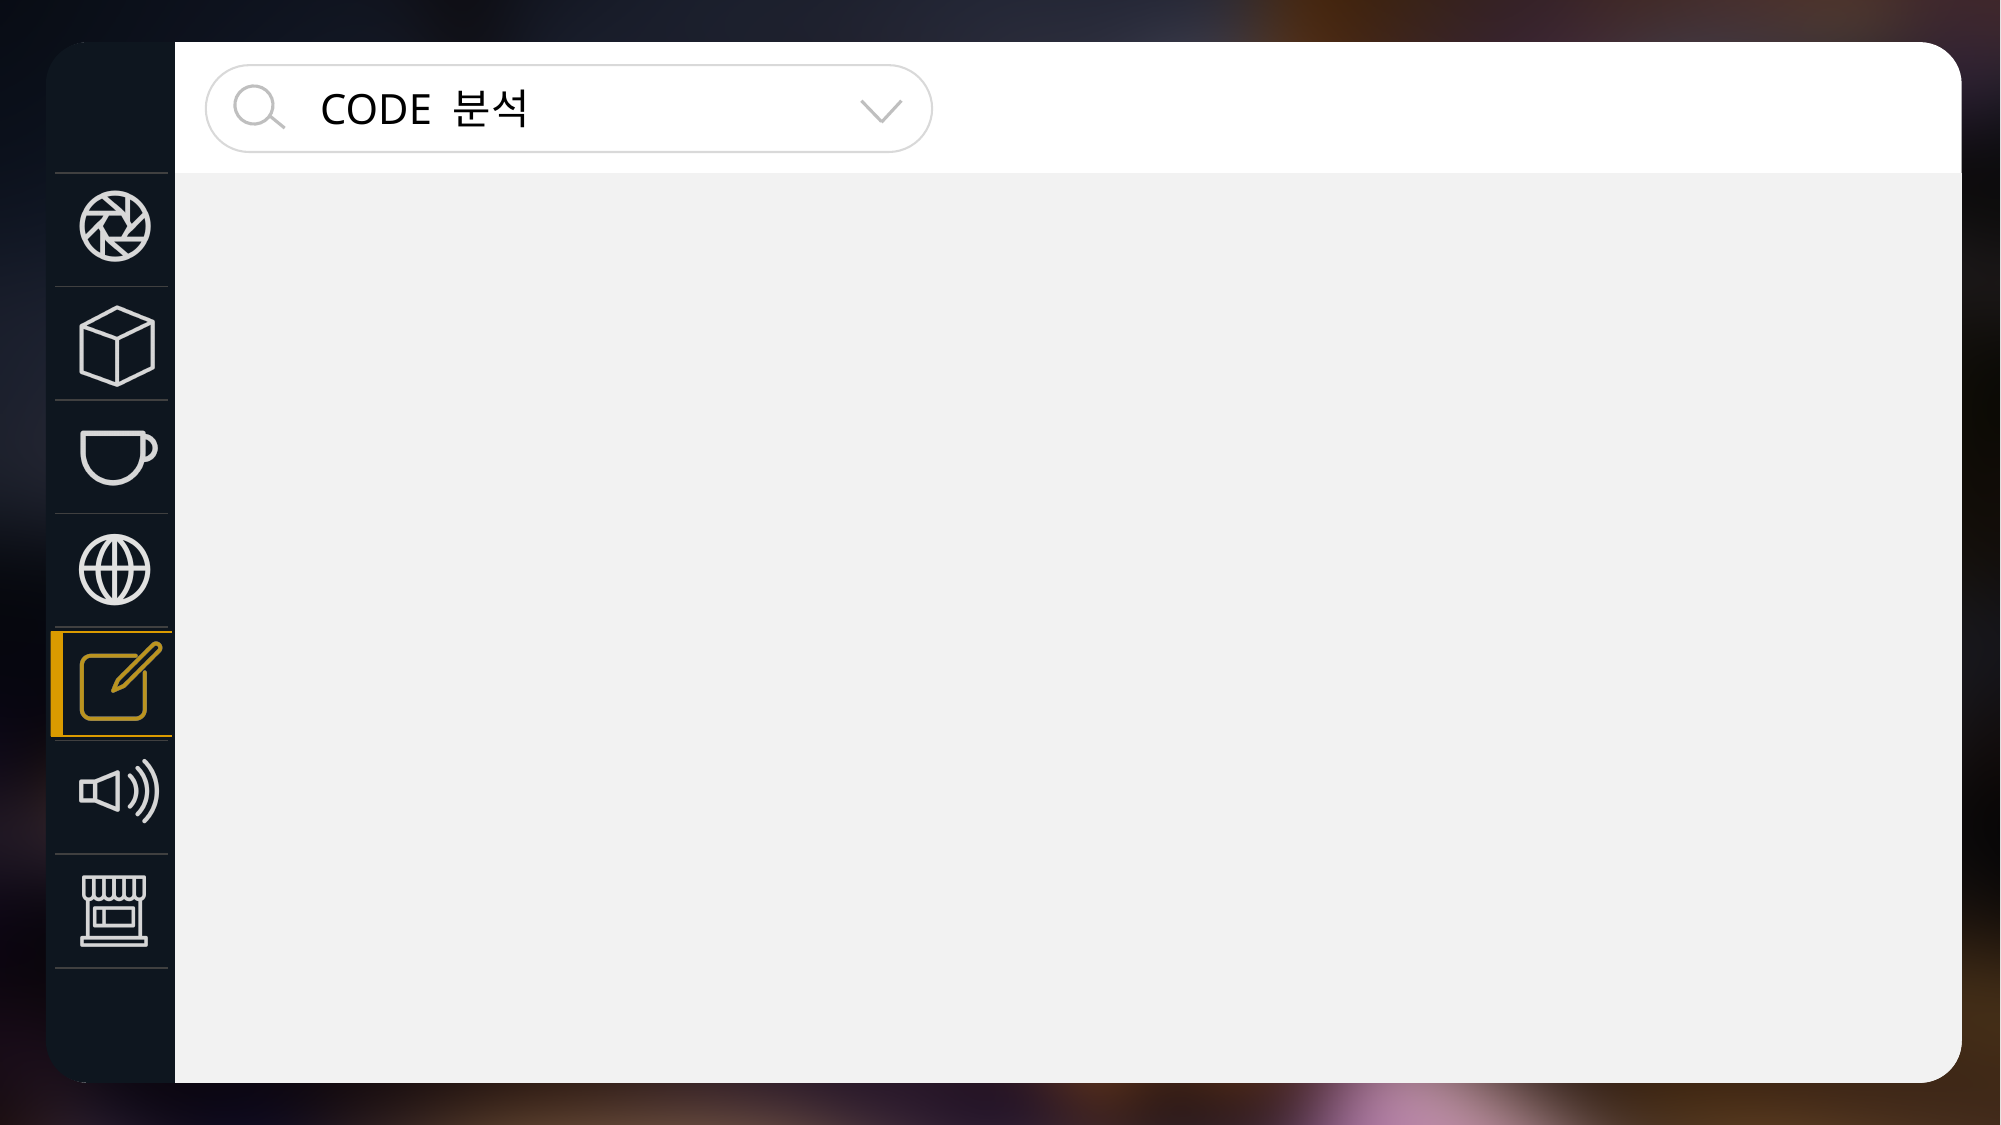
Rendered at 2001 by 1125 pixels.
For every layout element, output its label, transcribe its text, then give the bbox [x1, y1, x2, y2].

text_box CODE 분석 [305, 75, 545, 140]
picture [0, 0, 2001, 1125]
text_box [50, 631, 172, 737]
